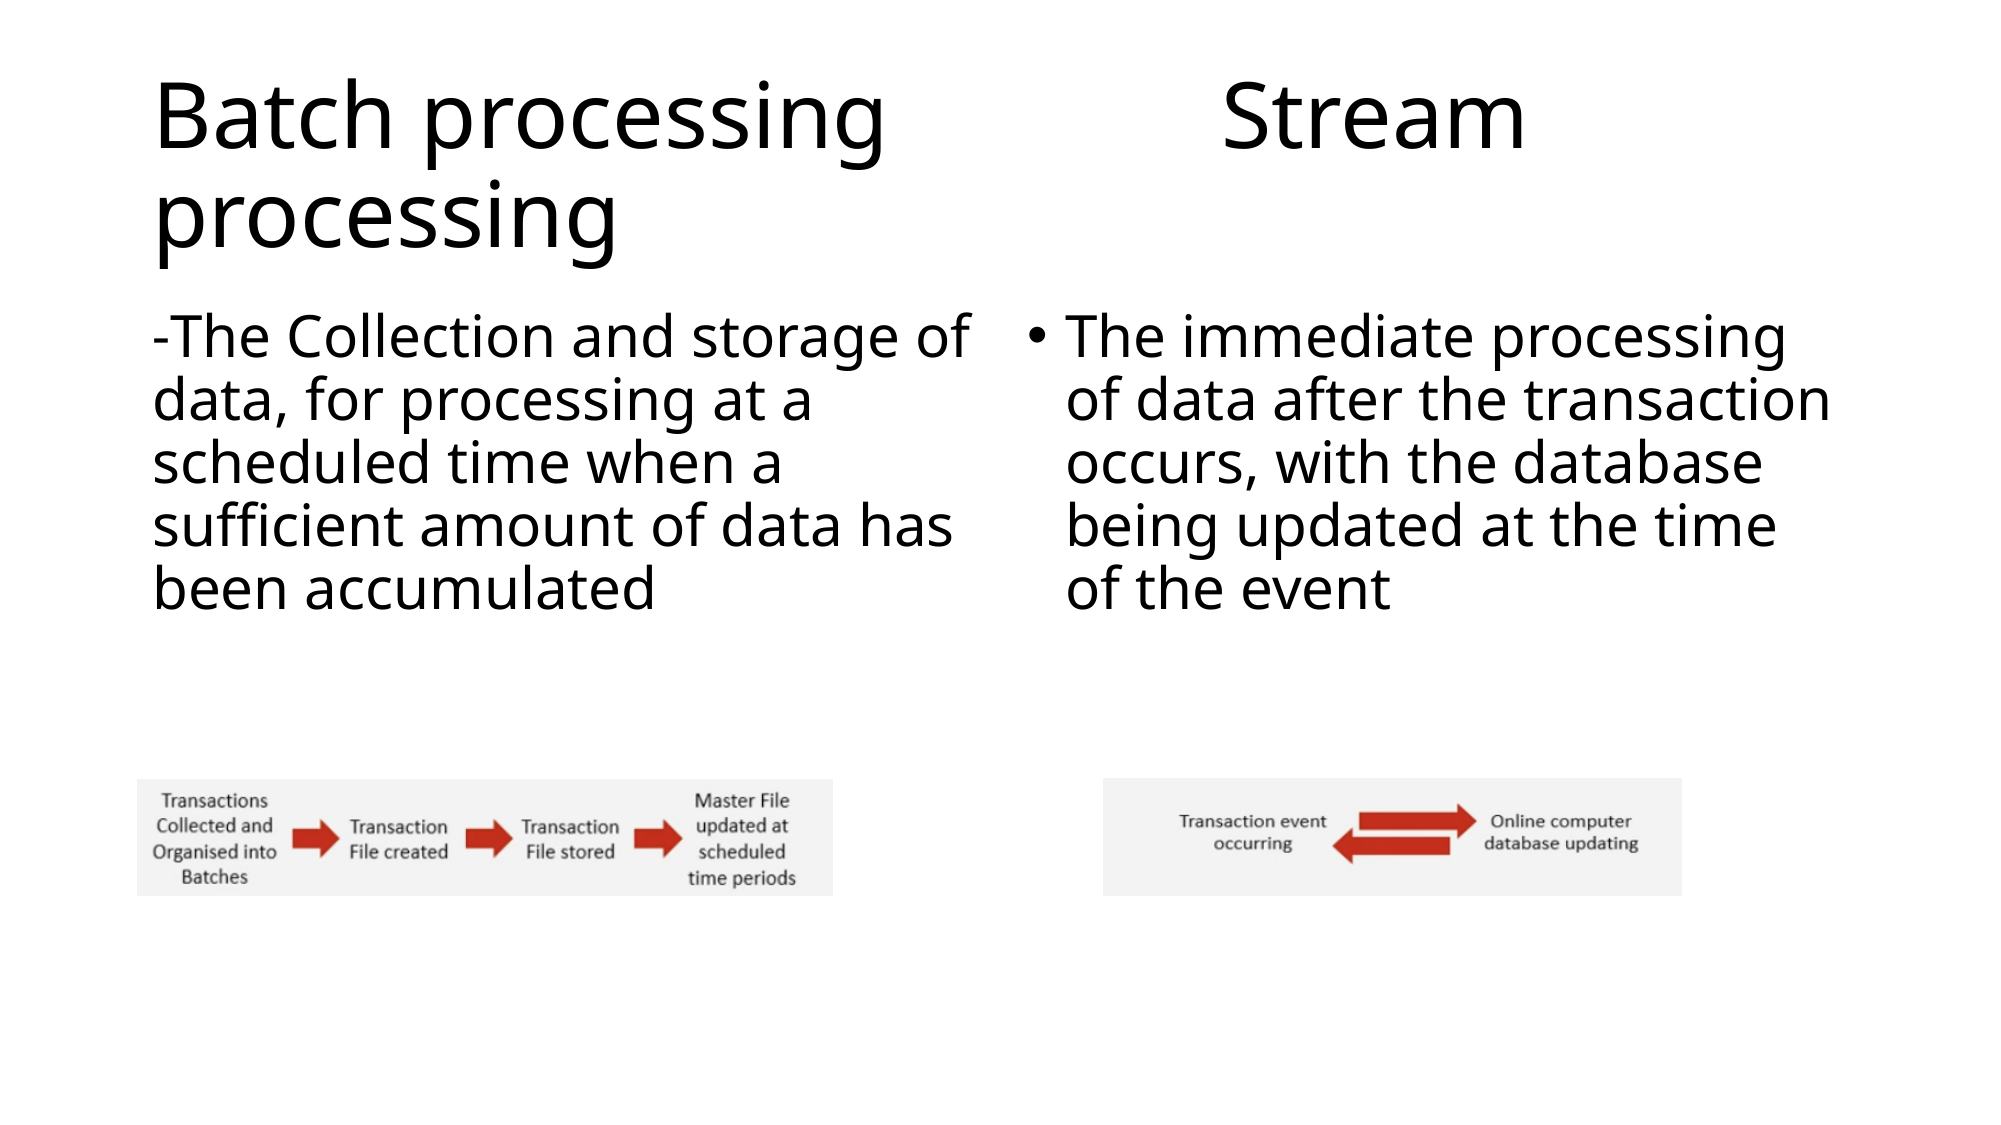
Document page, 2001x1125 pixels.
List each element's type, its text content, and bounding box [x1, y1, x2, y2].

picture [1103, 778, 1682, 896]
list The immediate processing of data after the transaction occurs, with the database being updated at the time of the event [1012, 299, 1863, 1014]
list -The Collection and storage of data, for processing at a scheduled time when a sufficient amount of data has been accumulated [137, 299, 988, 1014]
title Batch processing Stream processing [137, 59, 1863, 278]
picture [137, 779, 833, 896]
